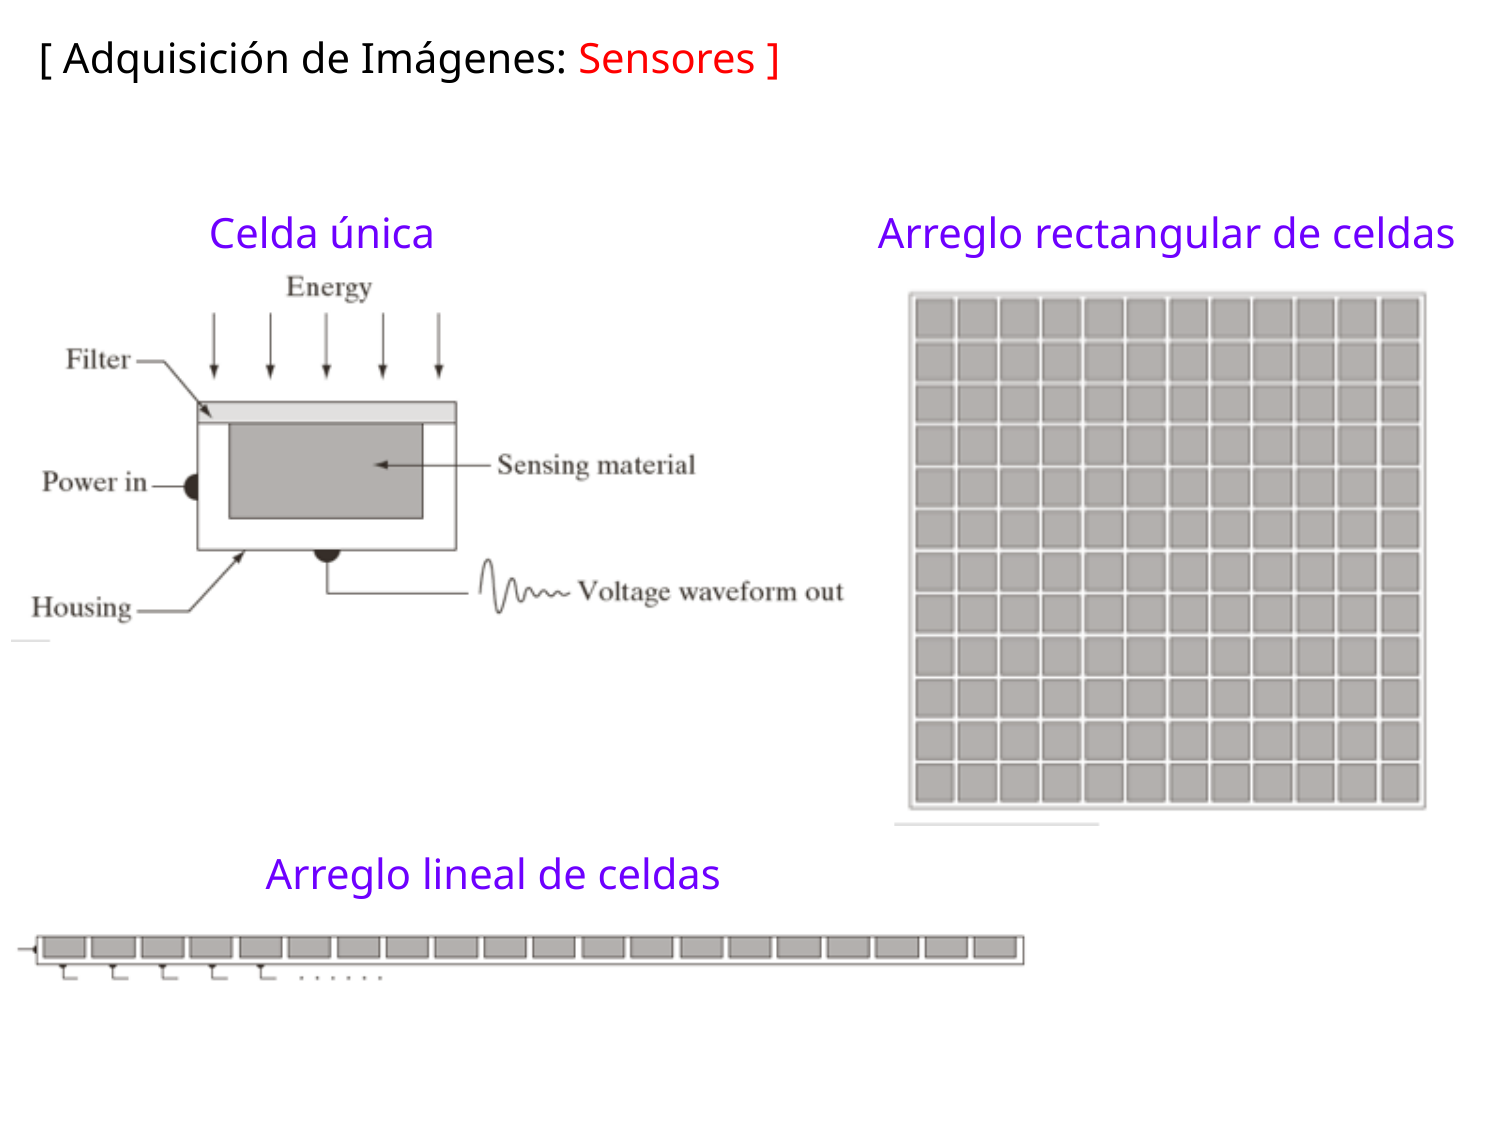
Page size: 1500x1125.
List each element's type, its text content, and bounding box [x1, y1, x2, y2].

text_box Celda única [208, 206, 436, 257]
text_box Arreglo rectangular de celdas [877, 206, 1456, 257]
picture [893, 275, 1443, 826]
title [ Adquisición de Imágenes: Sensores ] [24, 20, 1098, 89]
picture [10, 265, 867, 642]
text_box Arreglo lineal de celdas [265, 847, 722, 898]
picture [5, 916, 1038, 992]
